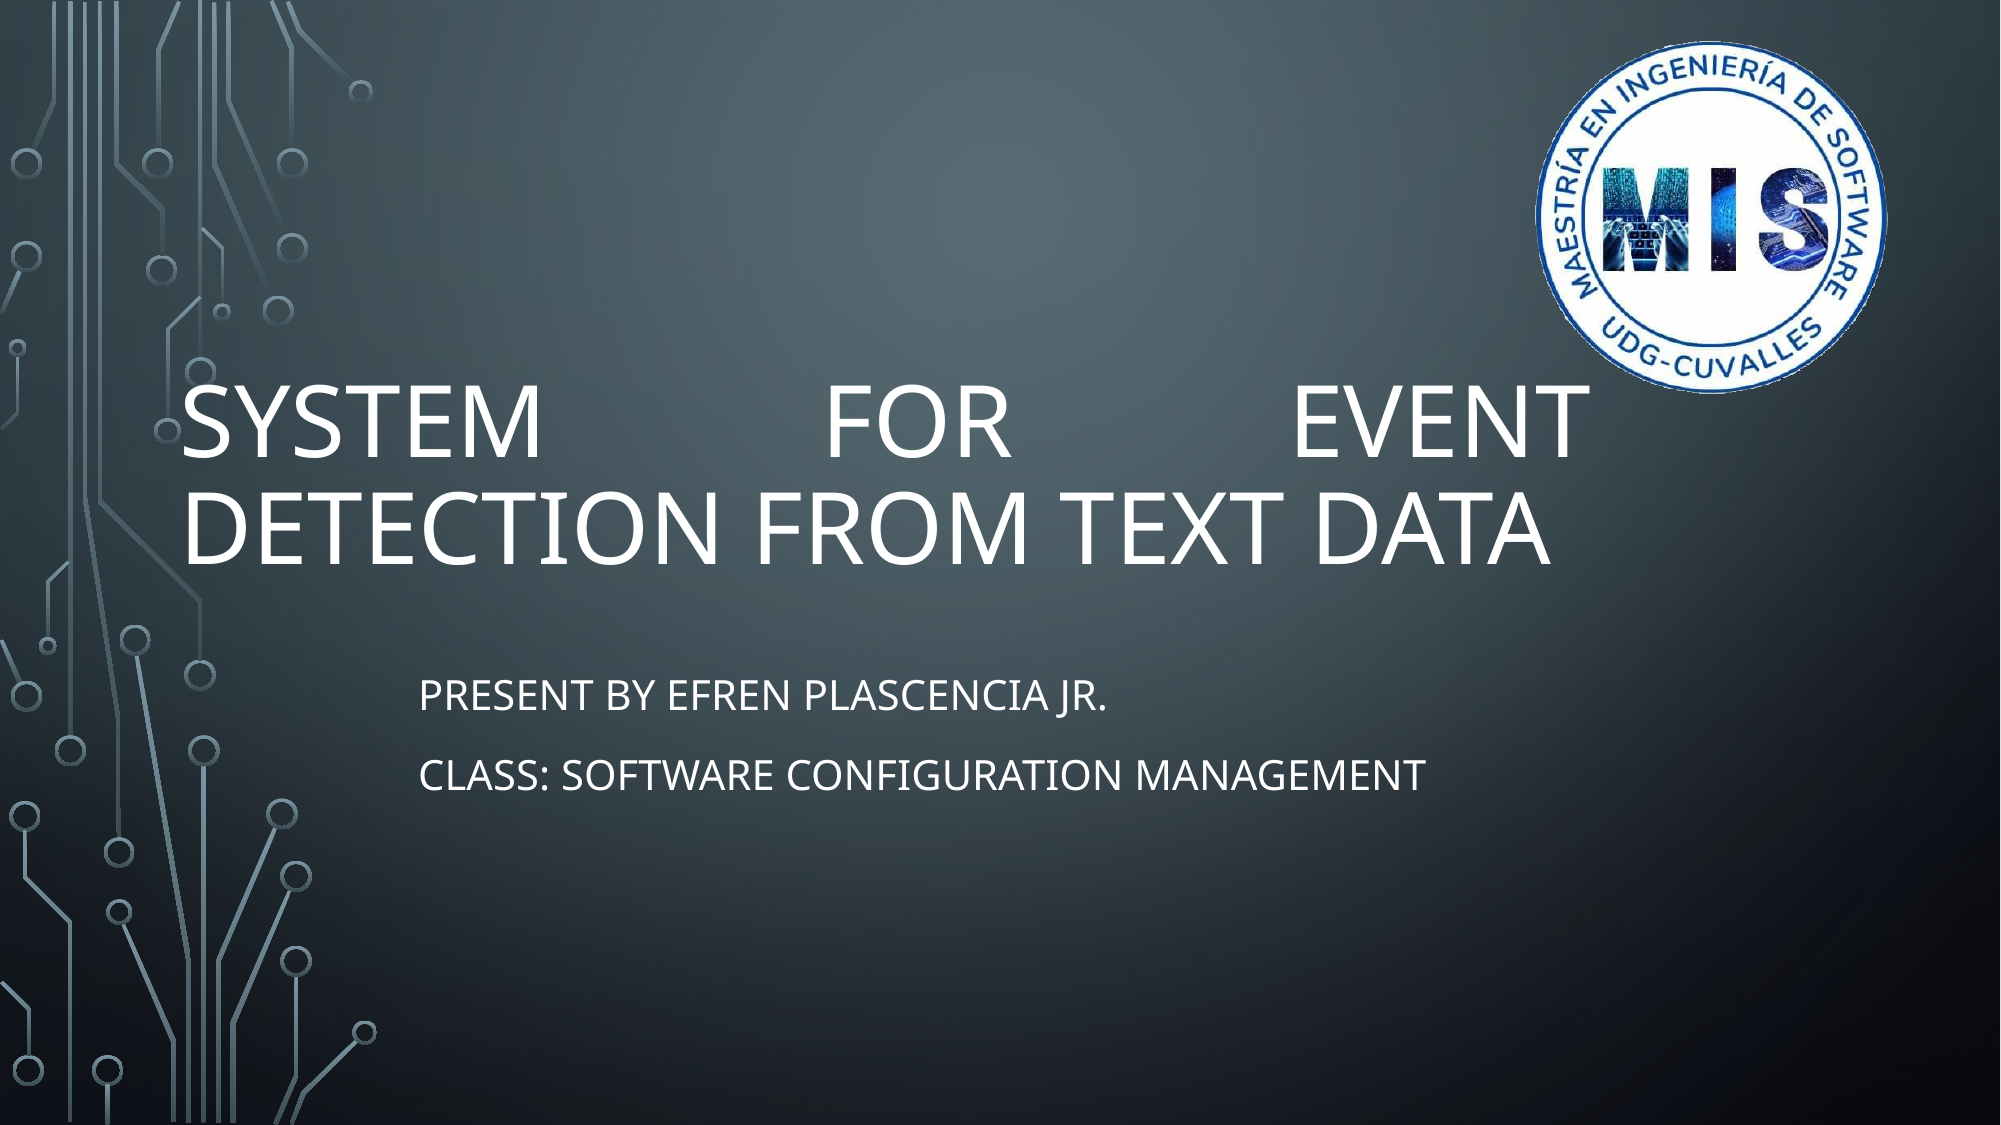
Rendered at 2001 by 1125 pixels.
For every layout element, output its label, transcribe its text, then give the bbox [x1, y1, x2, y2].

picture [1507, 14, 1914, 421]
subtitle Present by Efren Plascencia JR. Class: Software Configuration Management [403, 650, 1846, 923]
title System for event detection from text data [164, 202, 1607, 595]
